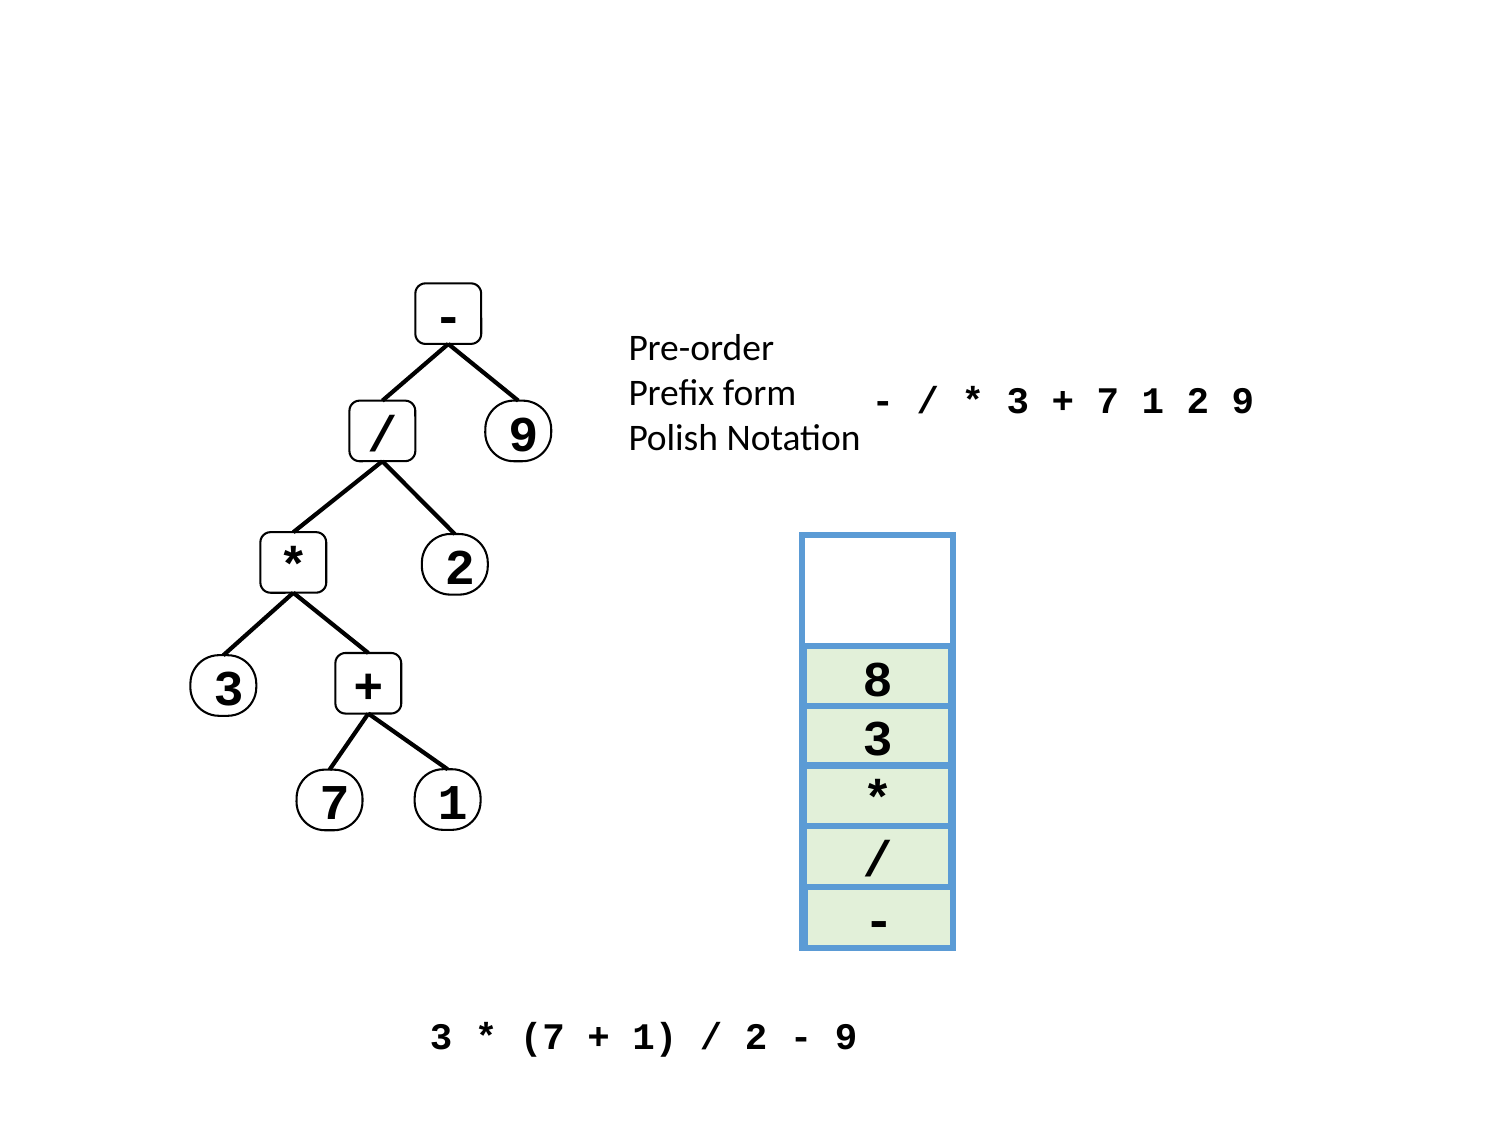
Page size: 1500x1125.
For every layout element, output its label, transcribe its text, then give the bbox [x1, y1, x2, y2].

text_box 7 [295, 768, 364, 832]
text_box - [804, 886, 954, 949]
text_box 3 [802, 707, 952, 766]
text_box / [802, 827, 952, 888]
text_box 1 [413, 768, 482, 831]
text_box 8 [802, 645, 952, 707]
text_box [382, 461, 455, 535]
text_box 3 * (7 + 1) / 2 - 9 [415, 1004, 873, 1065]
text_box - / * 3 + 7 1 2 9 [856, 368, 1270, 429]
text_box / [348, 399, 417, 461]
text_box - [414, 282, 483, 343]
text_box * [259, 531, 328, 592]
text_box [293, 461, 383, 533]
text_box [382, 343, 448, 401]
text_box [369, 713, 448, 770]
text_box [801, 534, 954, 949]
text_box 2 [420, 532, 489, 596]
text_box Pre-order Prefix form Polish Notation [613, 315, 876, 466]
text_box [329, 713, 369, 770]
text_box * [802, 766, 952, 827]
text_box 3 [189, 654, 258, 717]
text_box + [334, 651, 403, 713]
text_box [223, 592, 294, 656]
text_box 9 [484, 399, 553, 463]
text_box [448, 343, 519, 401]
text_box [293, 592, 369, 654]
